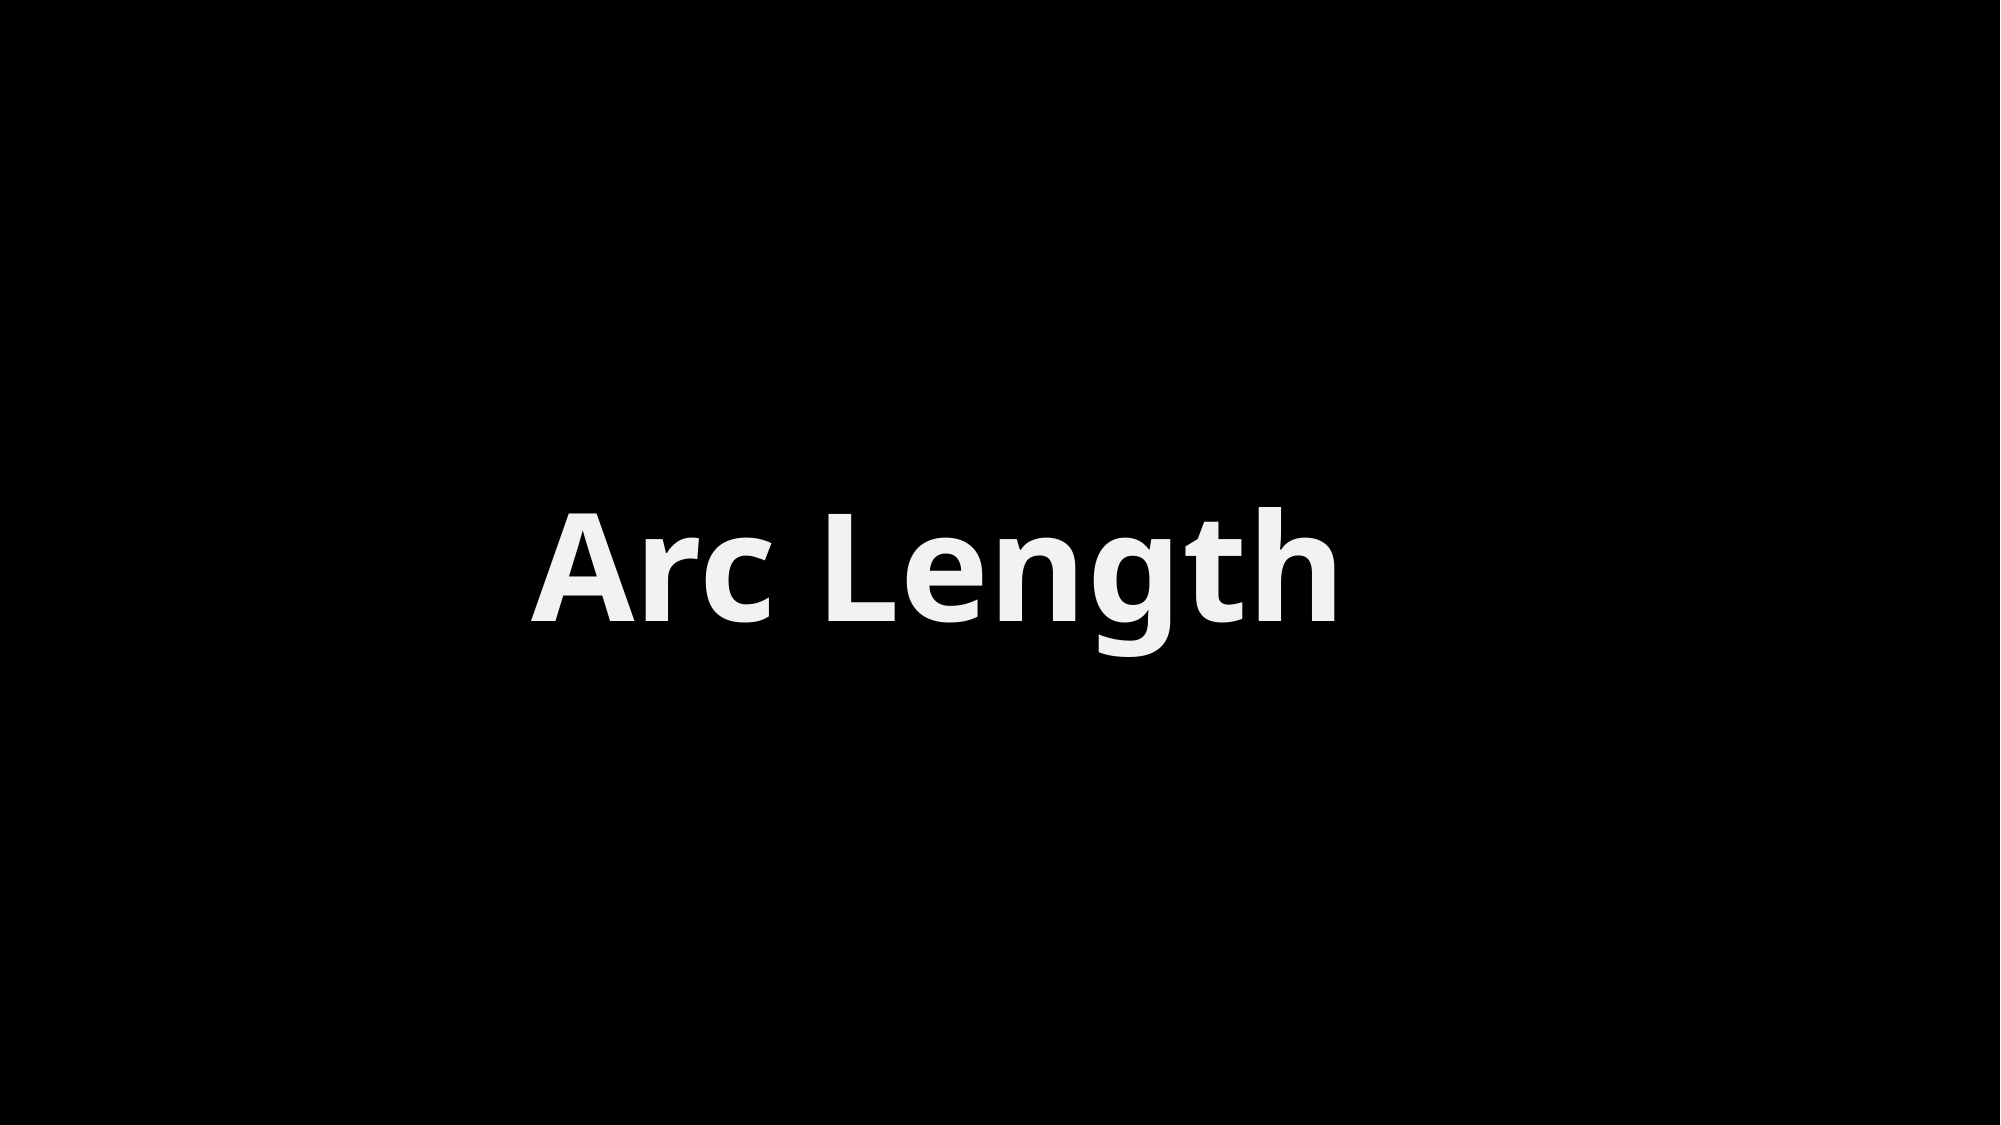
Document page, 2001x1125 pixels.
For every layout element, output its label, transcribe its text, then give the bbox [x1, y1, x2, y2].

text_box Arc Length [516, 463, 1361, 659]
